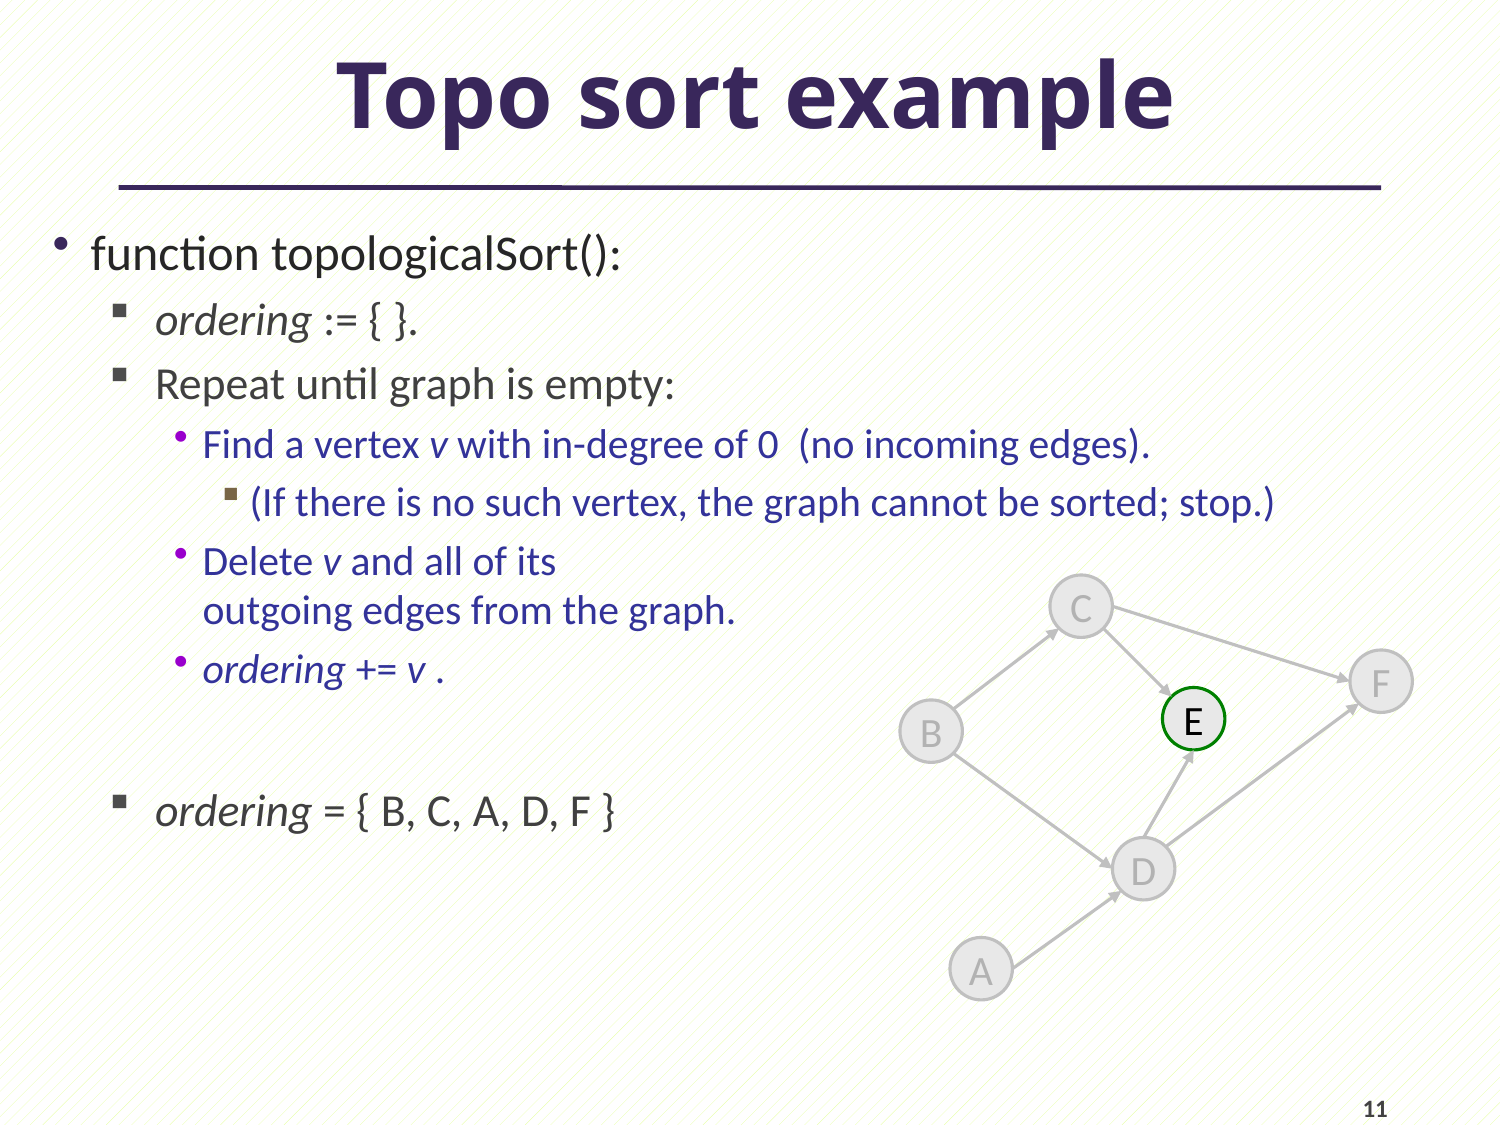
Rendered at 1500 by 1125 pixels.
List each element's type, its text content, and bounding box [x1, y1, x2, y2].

title Topo sort example [6, 0, 1500, 186]
list function topologicalSort(): ordering := { }. Repeat until graph is empty: Find a vertex v with in-degree of 0 (no incoming edges). (If there is no such vertex, the graph cannot be sorted; stop.) Delete v and all of its outgoing edges from the graph. ordering += v . ordering = { B, C, A, D, F } [0, 212, 1500, 1125]
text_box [899, 574, 1413, 1001]
